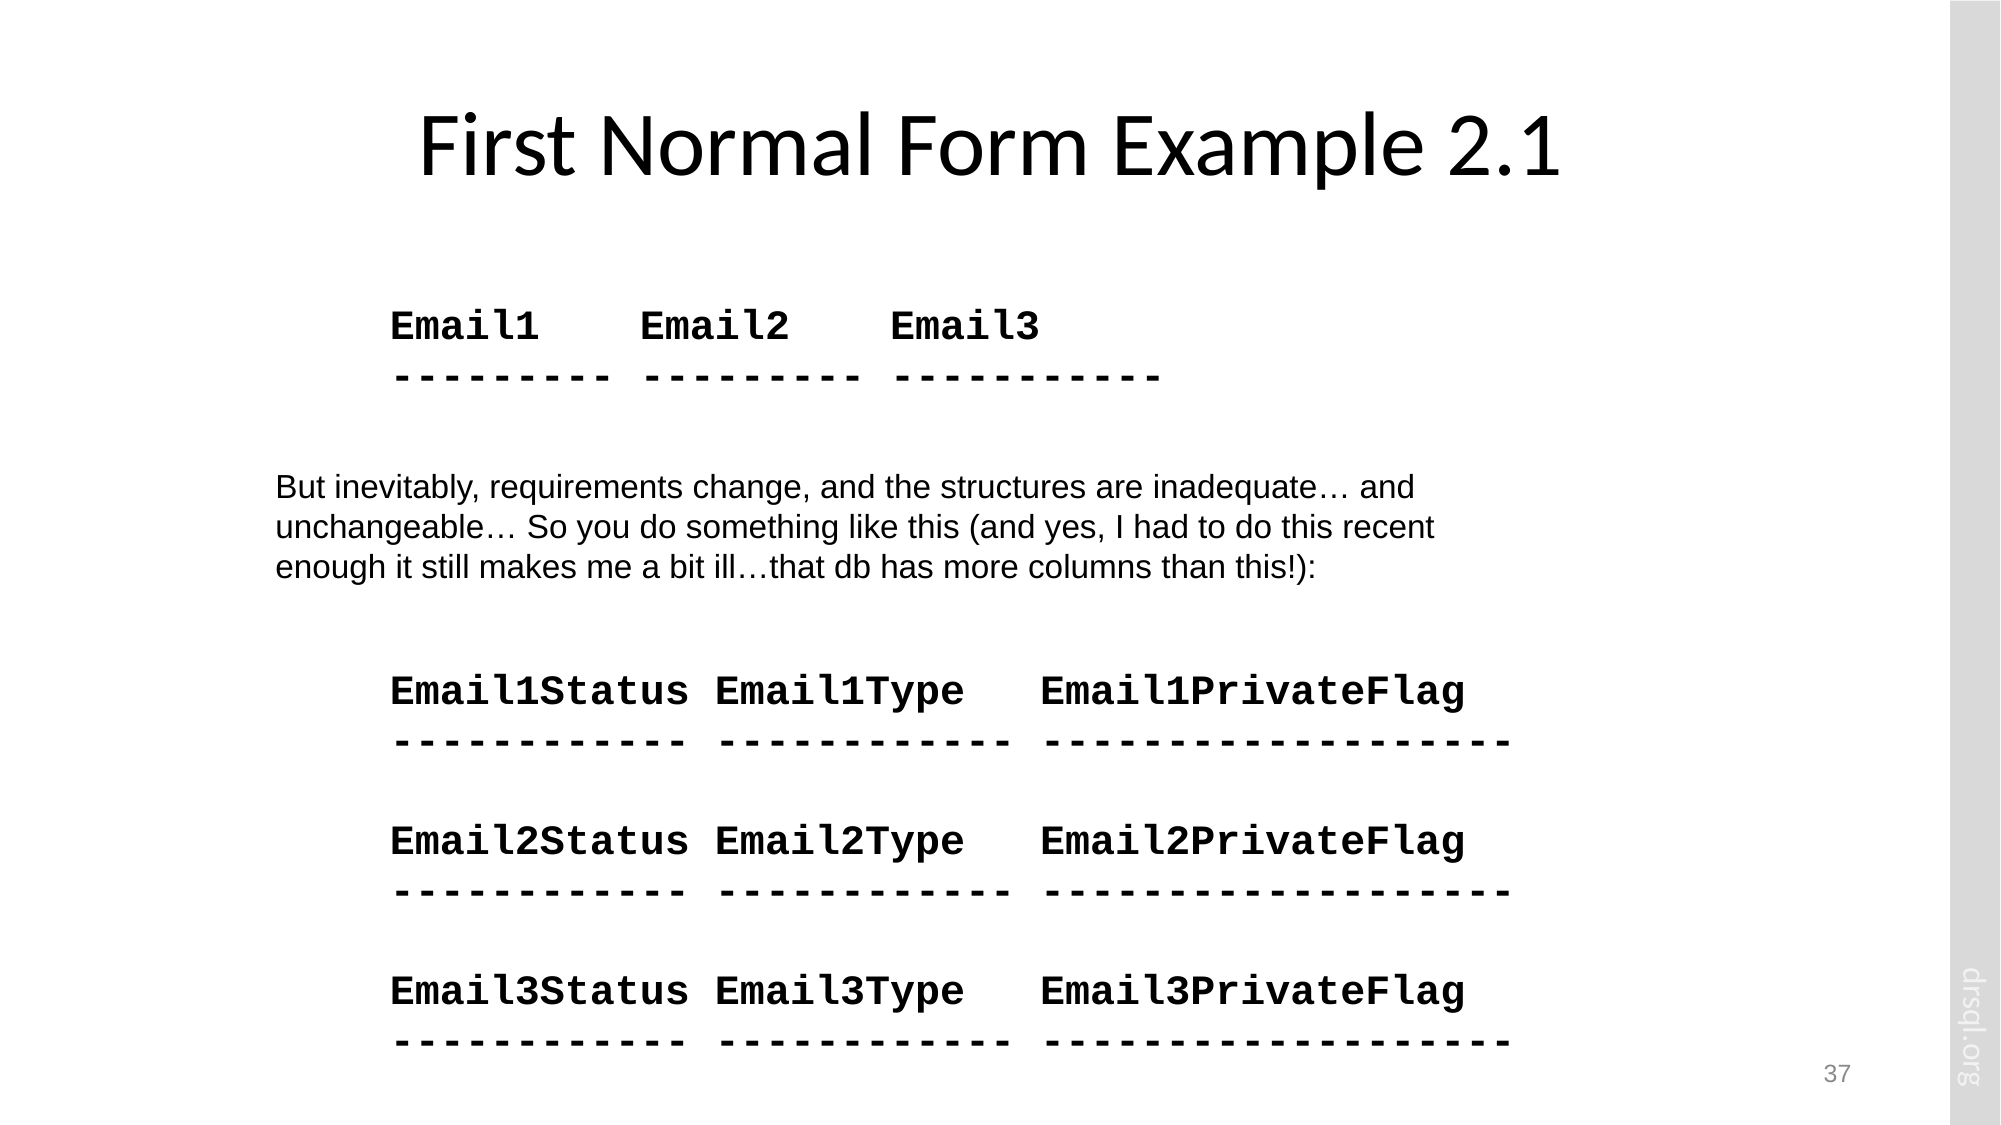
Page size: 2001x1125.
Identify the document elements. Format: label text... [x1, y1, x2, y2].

slide_number 37 [1433, 1042, 1867, 1103]
title First Normal Form Example 2.1 [99, 45, 1884, 233]
text_box But inevitably, requirements change, and the structures are inadequate… and unchangeable… So you do something like this (and yes, I had to do this recent enough it still makes me a bit ill…that db has more columns than this!): [260, 457, 1515, 593]
text_box Email1 Email2 Email3 --------- --------- ----------- [375, 290, 1400, 406]
text_box Email1Status Email1Type Email1PrivateFlag ------------ ------------ ------------------- Email2Status Email2Type Email2PrivateFlag ------------ ------------ ------------------- Email3Status Email3Type Email3PrivateFlag ------------ ------------ ------------------- [375, 655, 1583, 1121]
